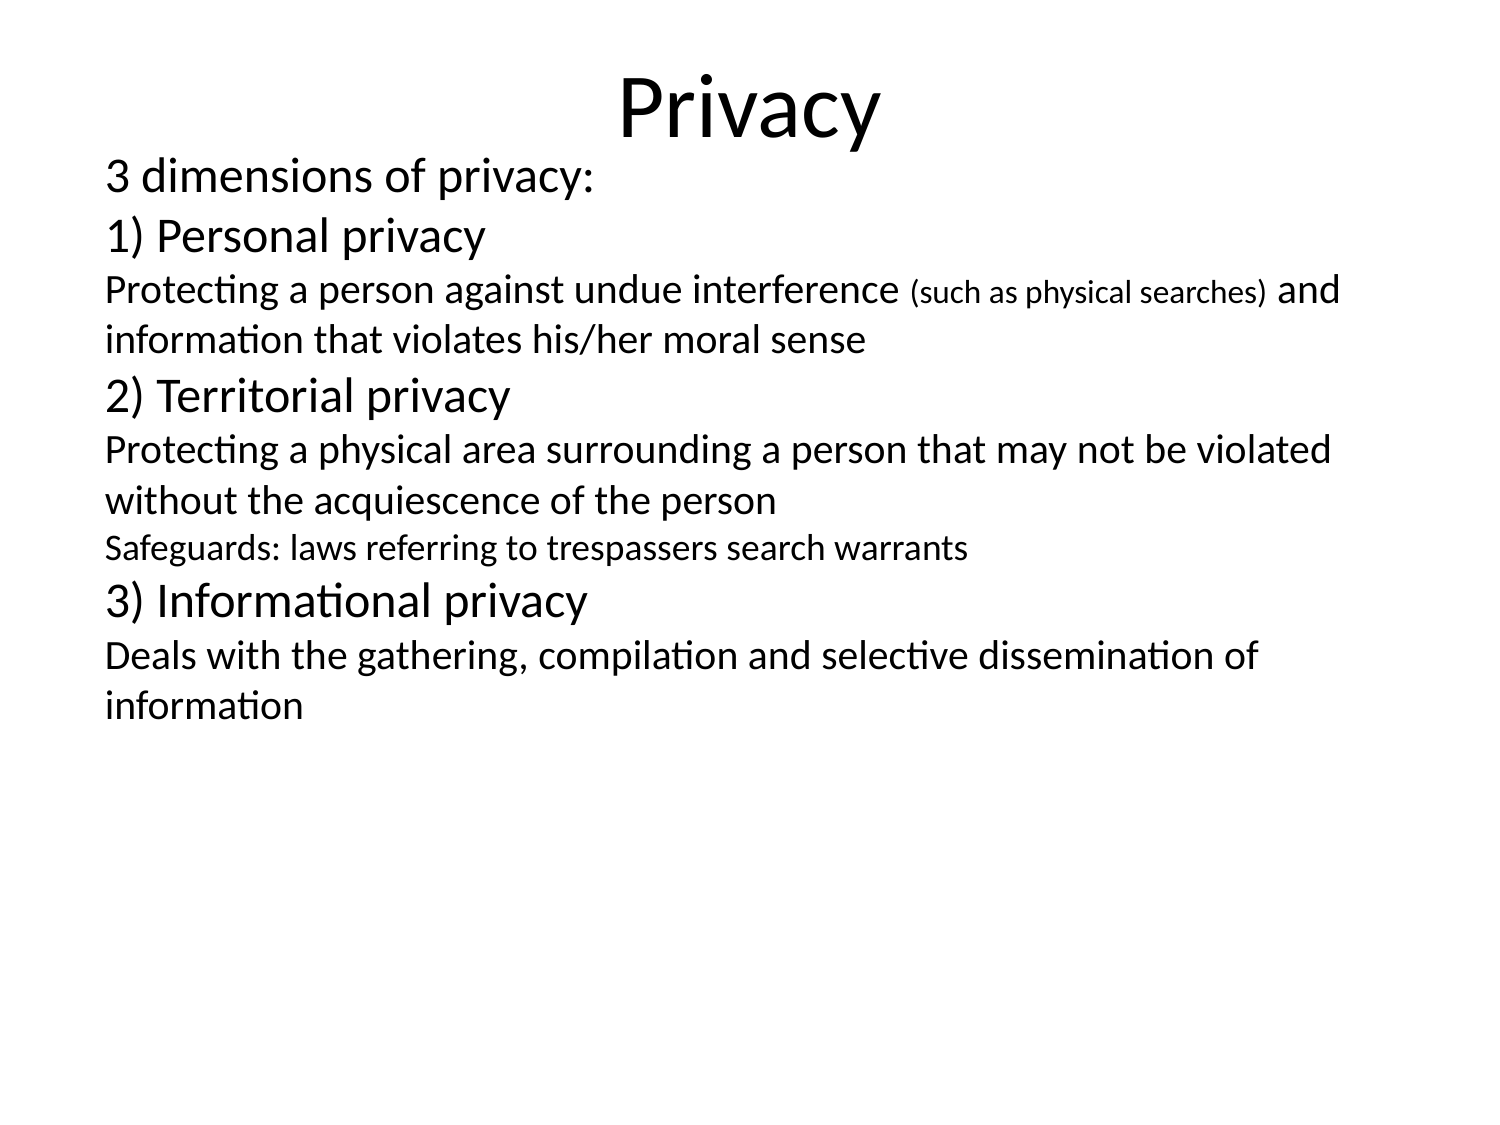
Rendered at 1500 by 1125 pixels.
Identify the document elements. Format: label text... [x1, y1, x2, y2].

text_box 3 dimensions of privacy: 1) Personal privacy Protecting a person against undue interference (such as physical searches) and information that violates his/her moral sense 2) Territorial privacy Protecting a physical area surrounding a person that may not be violated without the acquiescence of the person Safeguards: laws referring to trespassers search warrants 3) Informational privacy Deals with the gathering, compilation and selective dissemination of information [90, 89, 1440, 960]
text_box Privacy [75, 7, 1425, 195]
